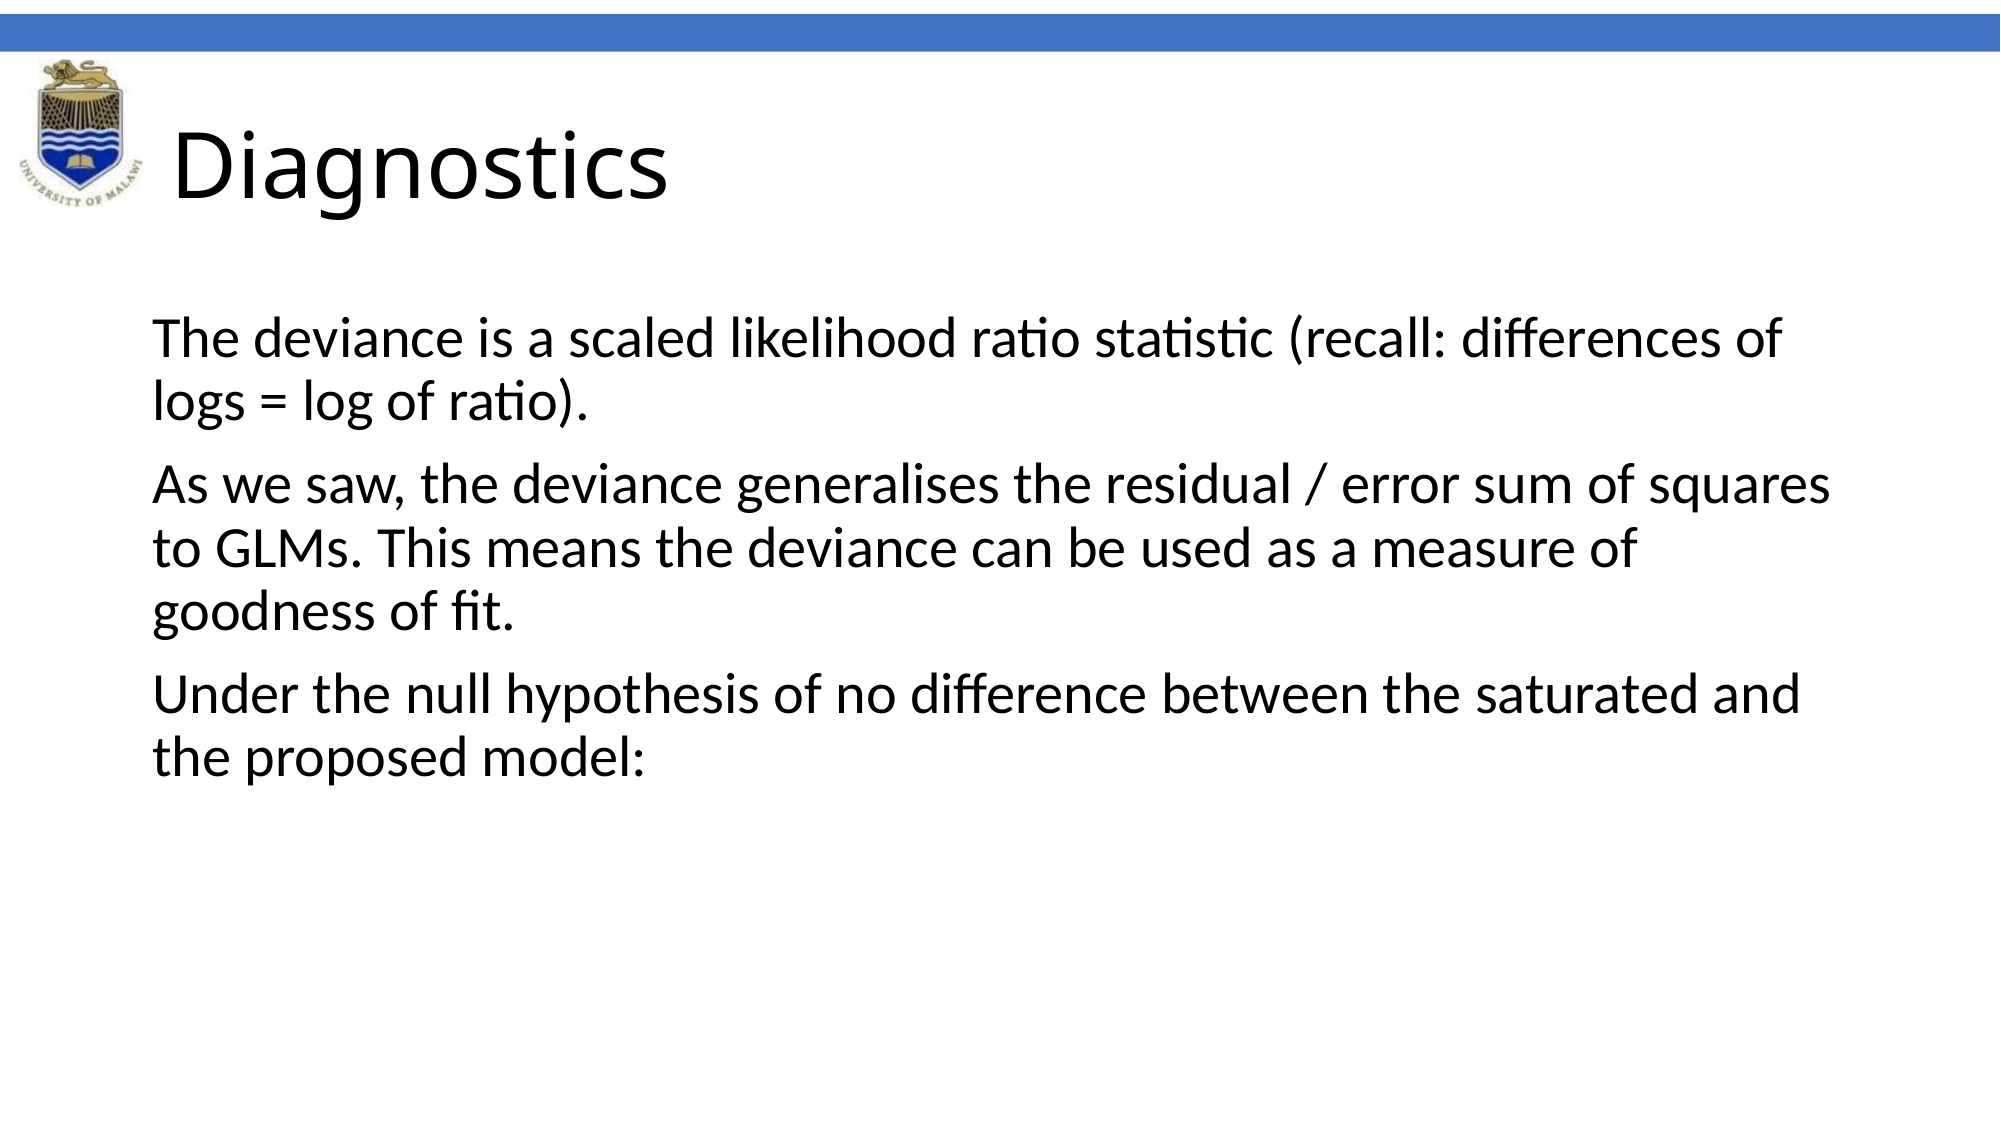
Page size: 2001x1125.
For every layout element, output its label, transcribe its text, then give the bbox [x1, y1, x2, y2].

title Diagnostics [155, 59, 1851, 278]
picture [19, 59, 143, 207]
